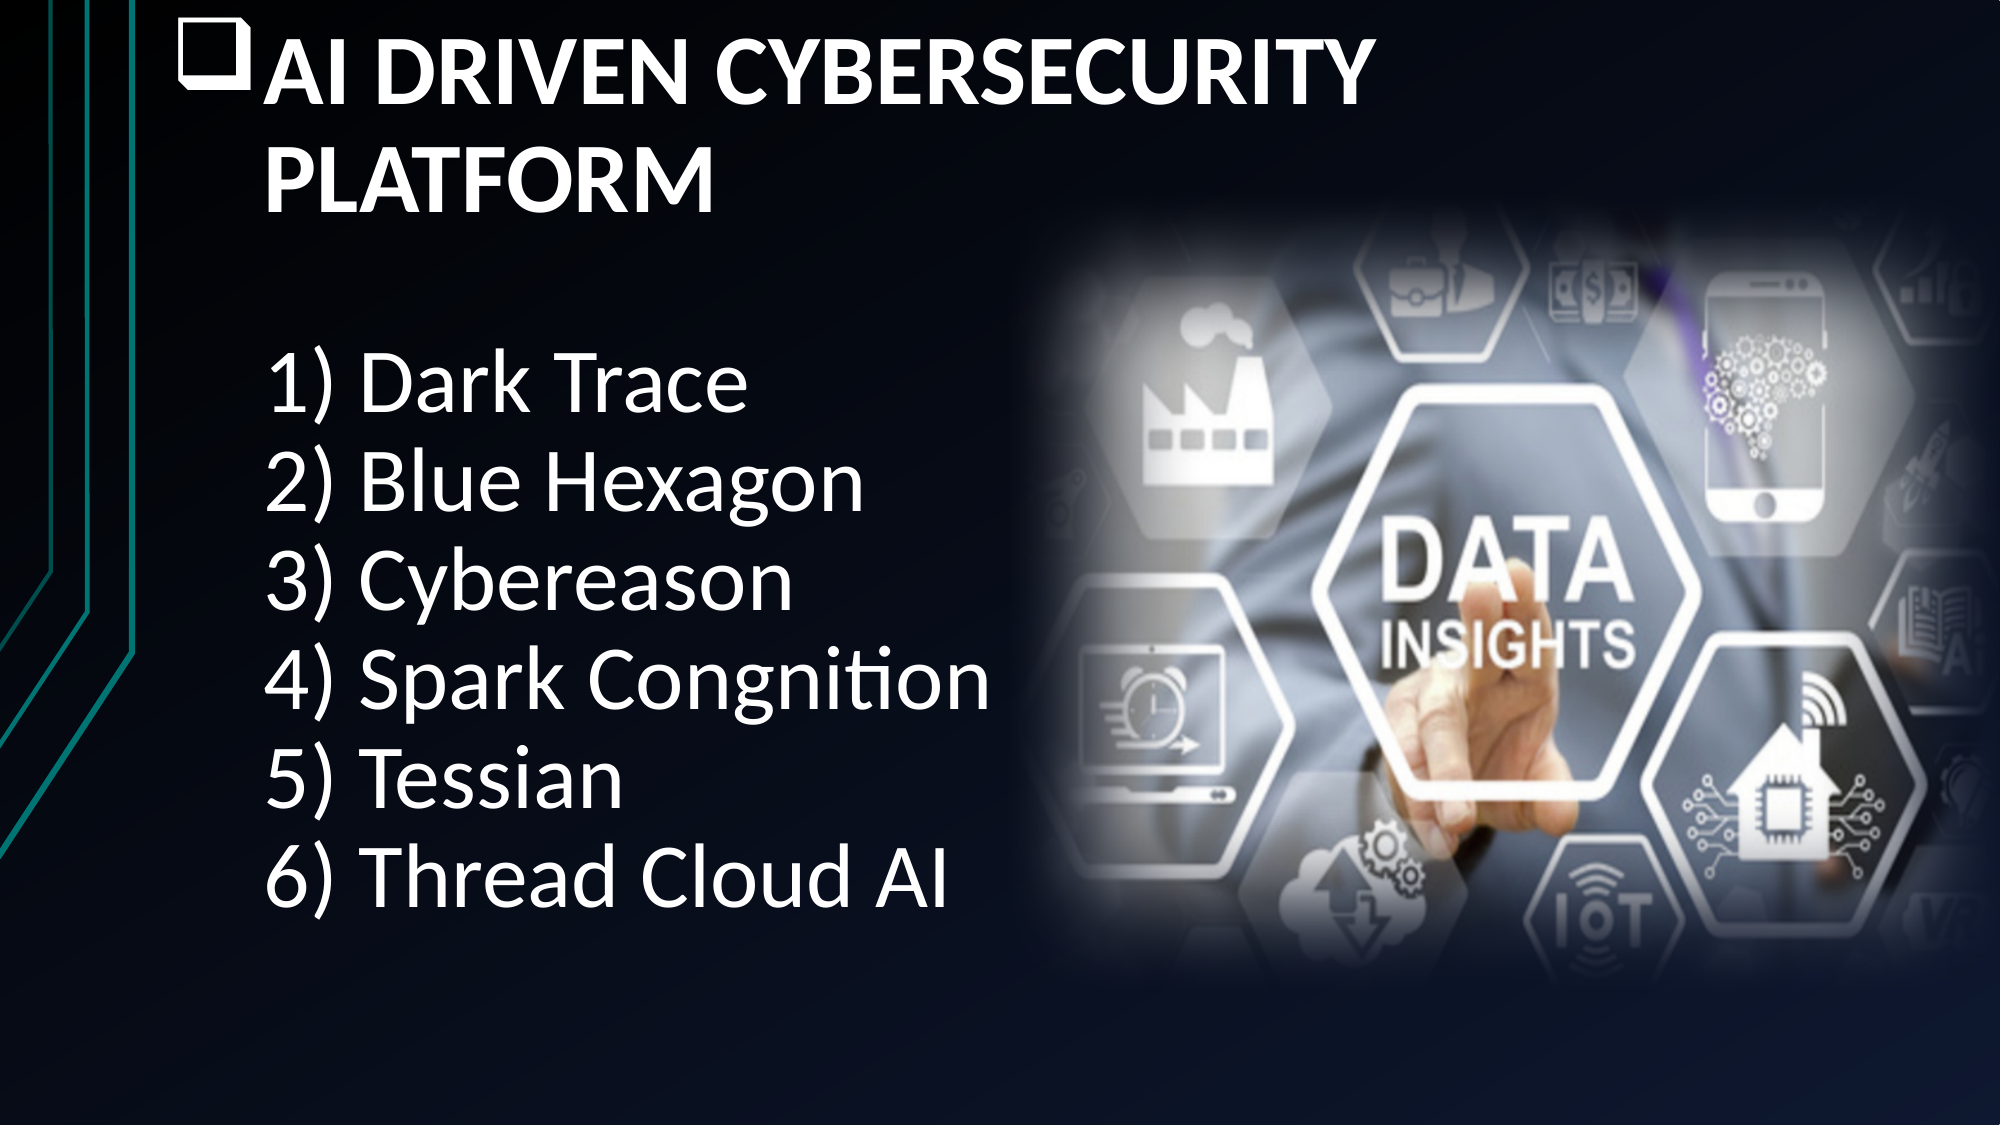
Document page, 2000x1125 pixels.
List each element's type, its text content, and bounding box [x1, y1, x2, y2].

title AI DRIVEN CYBERSECURITY PLATFORM 1) Dark Trace 2) Blue Hexagon 3) Cybereason 4) Spark Congnition 5) Tessian 6) Thread Cloud AI [149, 846, 1850, 1047]
picture [999, 184, 2000, 1000]
